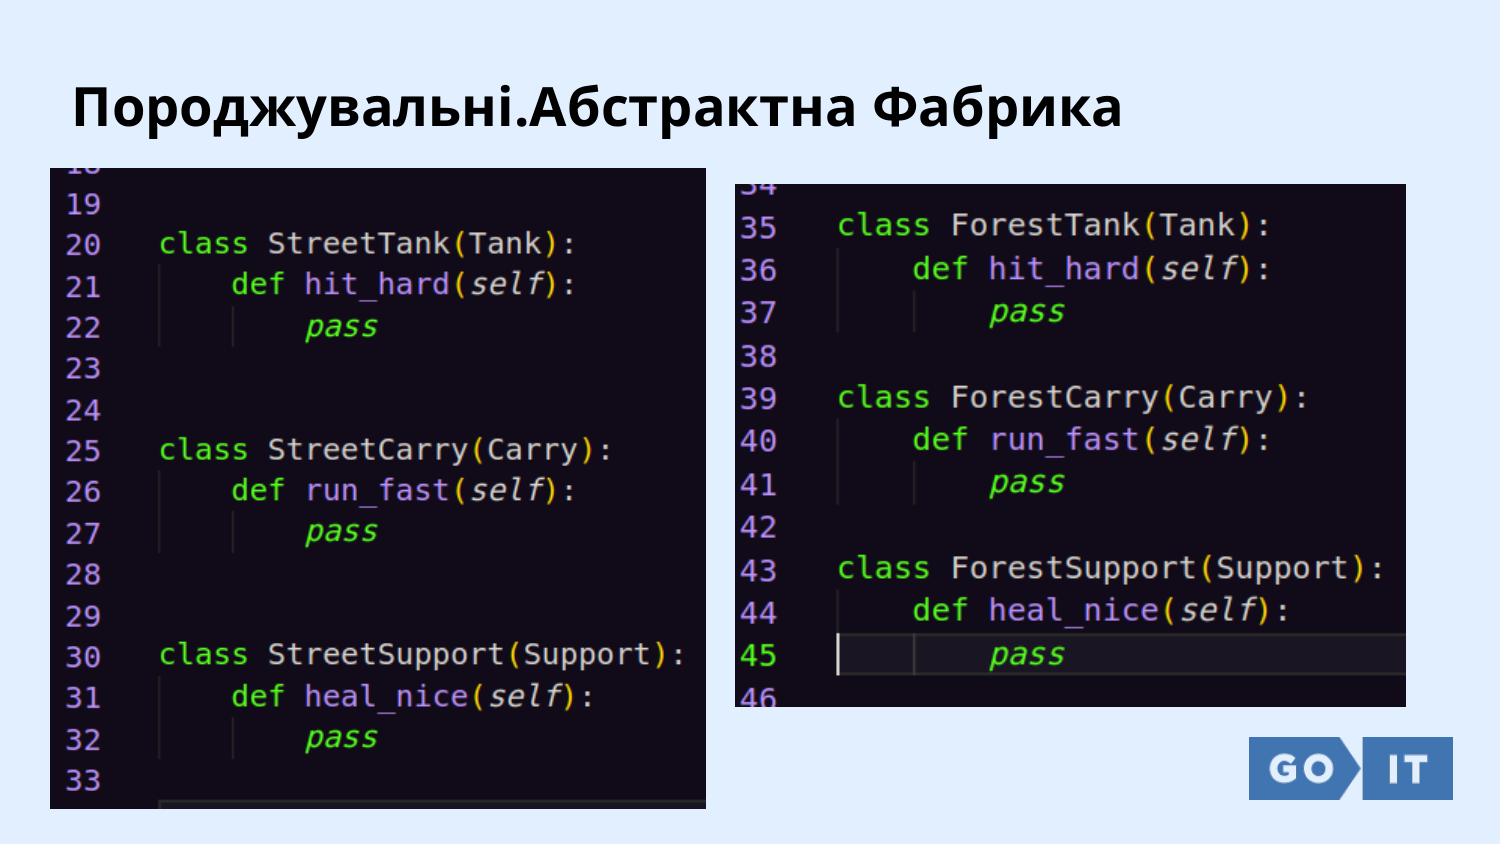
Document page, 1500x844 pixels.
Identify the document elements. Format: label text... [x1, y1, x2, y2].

picture [49, 167, 707, 810]
text_box Породжувальні.Абстрактна Фабрика [56, 57, 1319, 153]
picture [734, 184, 1406, 707]
picture [1249, 737, 1453, 800]
